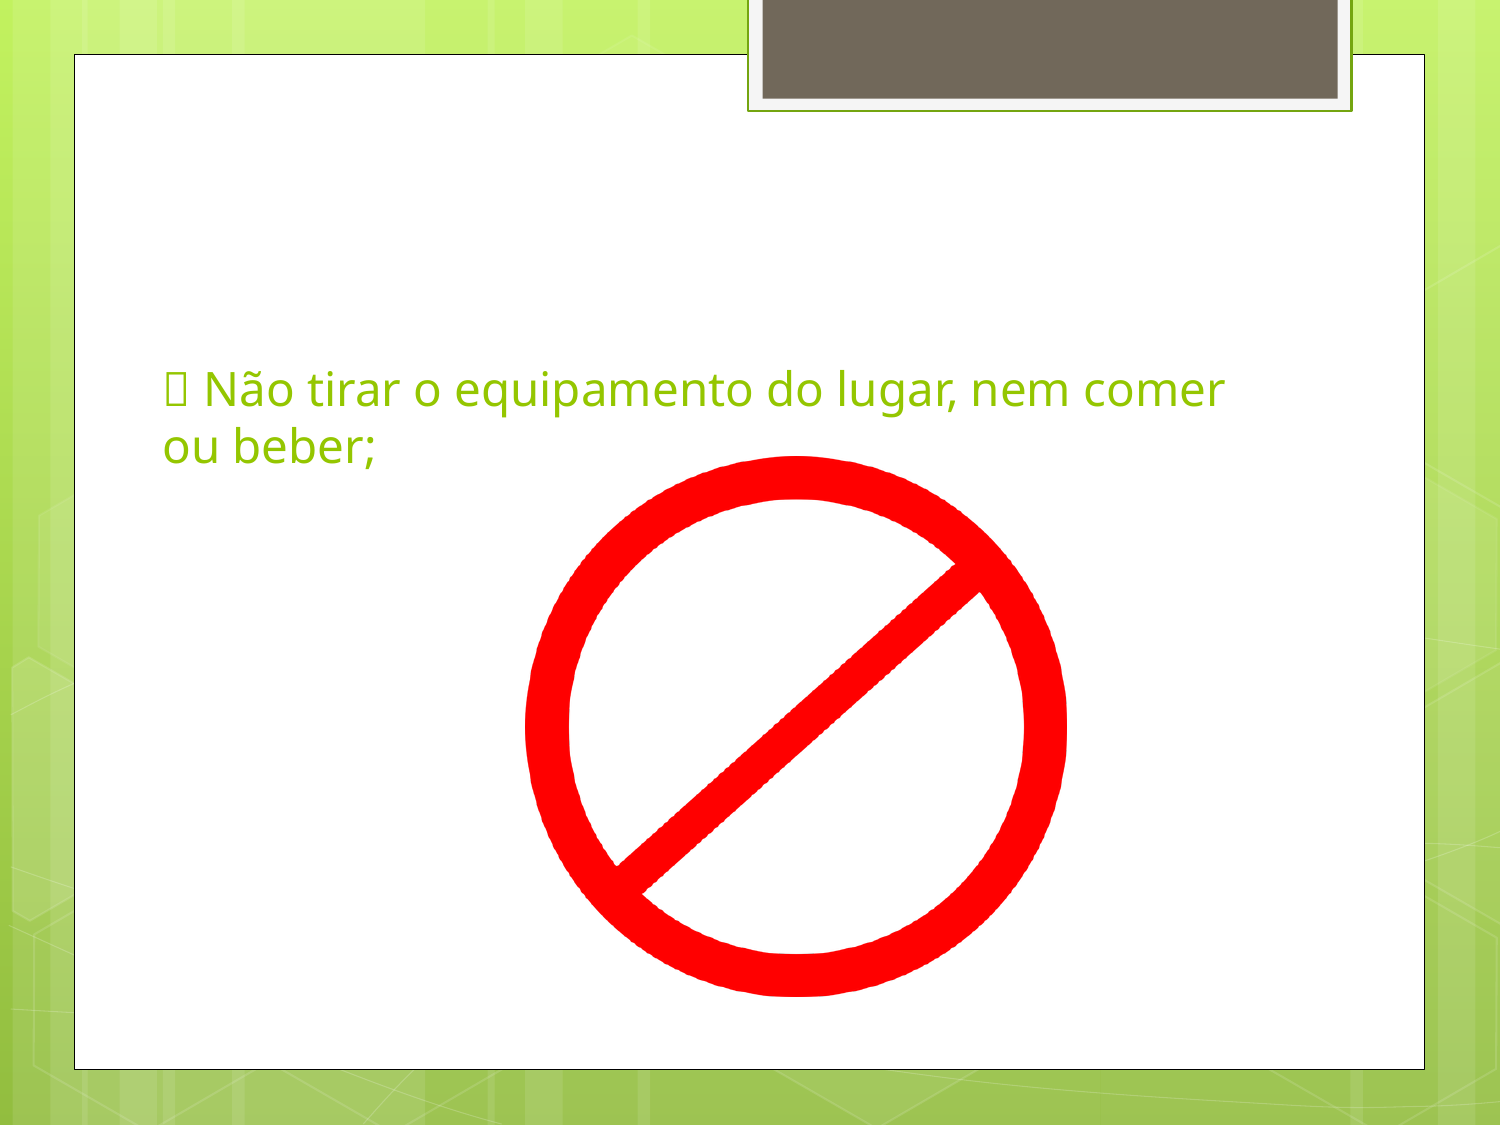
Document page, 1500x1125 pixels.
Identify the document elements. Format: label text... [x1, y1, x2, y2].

picture [525, 455, 1067, 998]
title ✨ Não tirar o equipamento do lugar, nem comer ou beber; [147, 349, 1300, 538]
